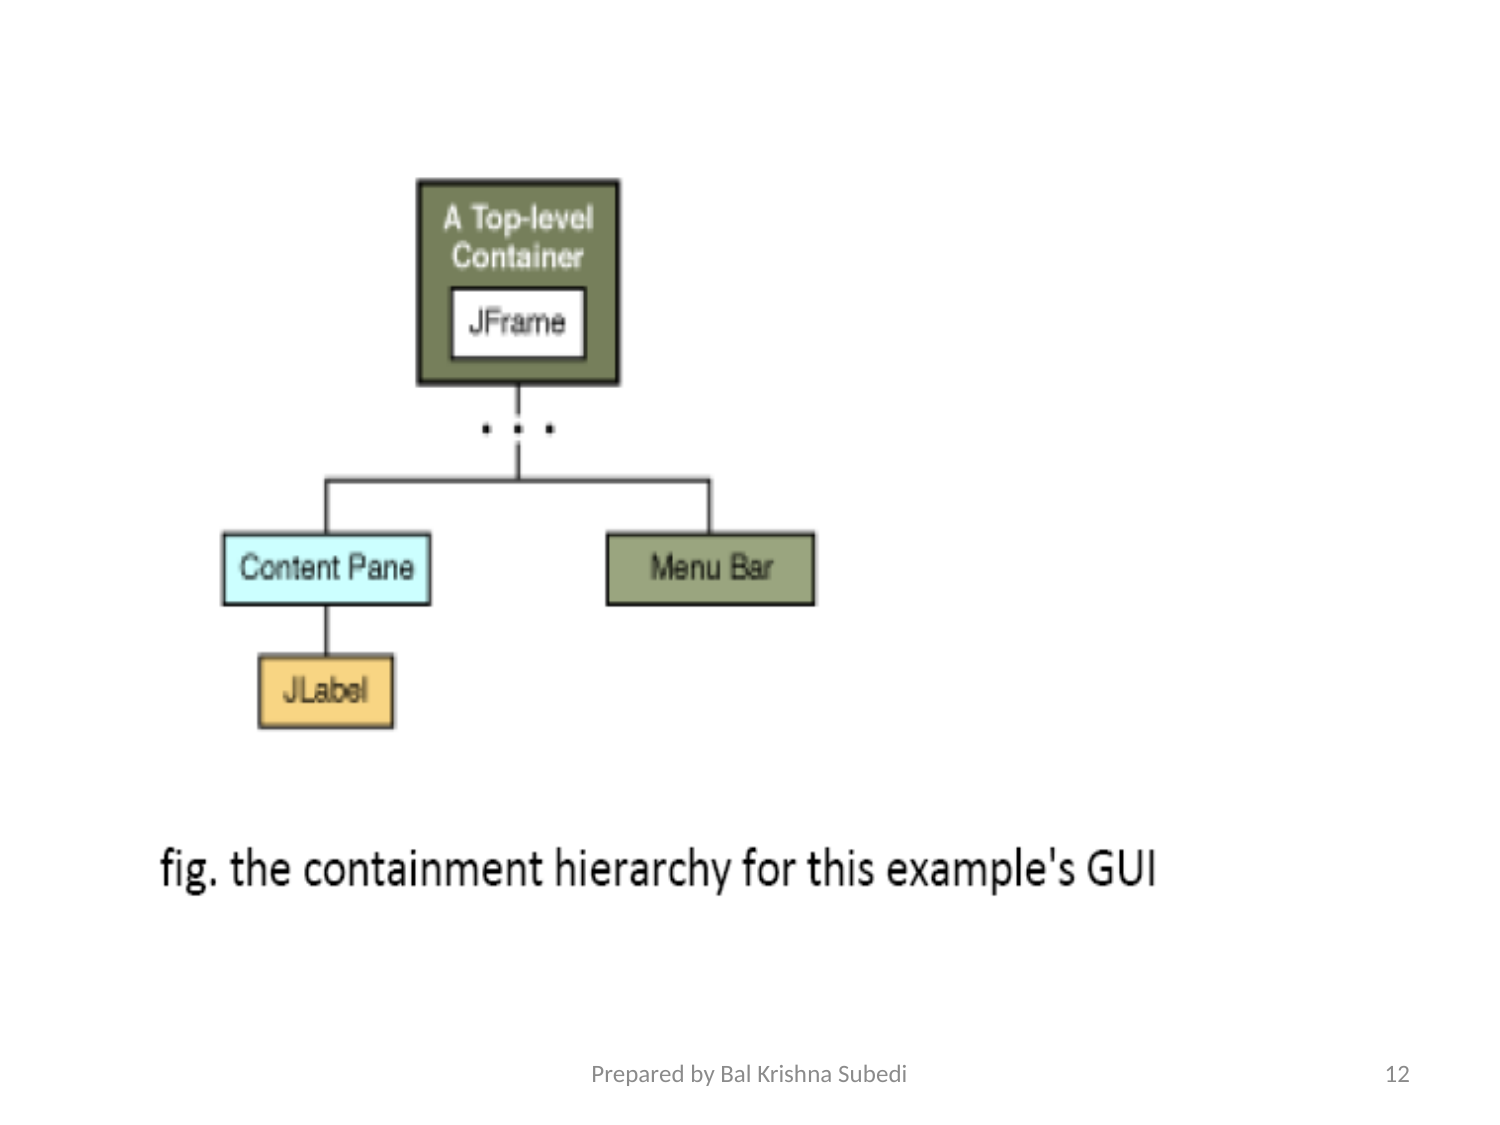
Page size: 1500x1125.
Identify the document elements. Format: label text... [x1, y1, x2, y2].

footer Prepared by Bal Krishna Subedi [512, 1042, 988, 1103]
slide_number 12 [1074, 1042, 1425, 1103]
picture [137, 87, 1205, 926]
